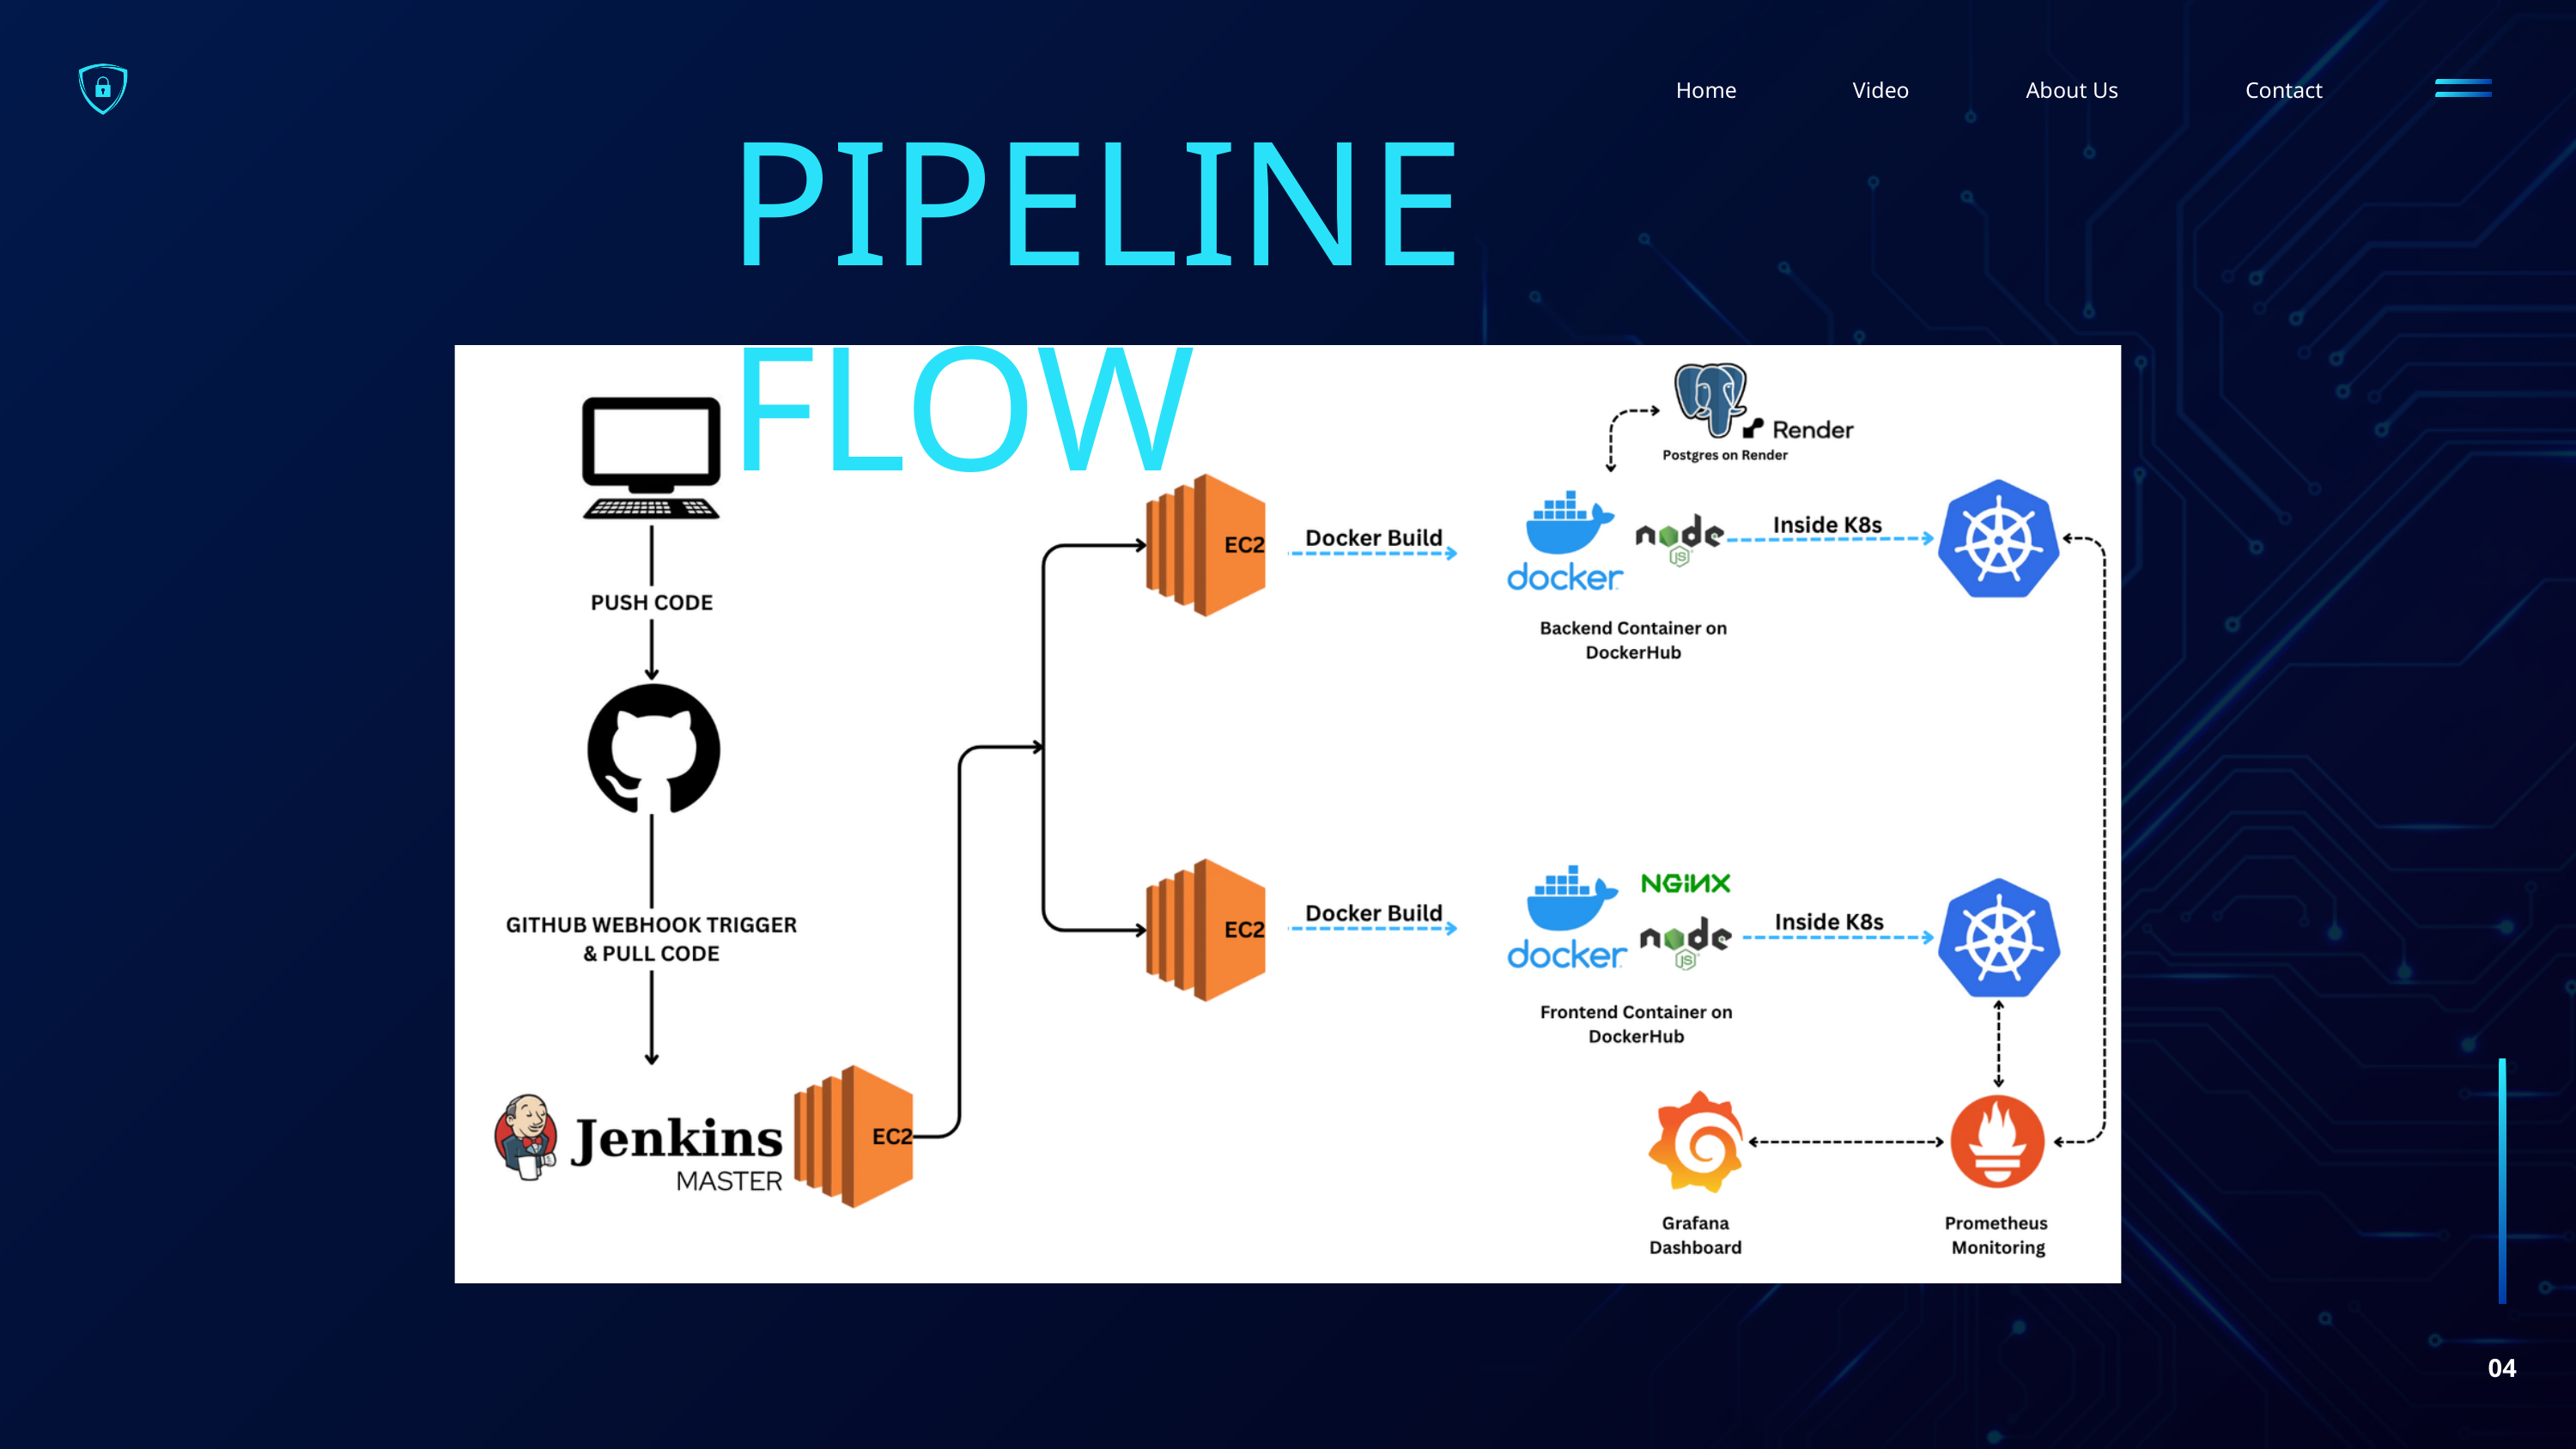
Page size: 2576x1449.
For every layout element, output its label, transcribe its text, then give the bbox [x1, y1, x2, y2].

text_box [454, 345, 2122, 1283]
text_box Home [1675, 72, 1790, 95]
text_box Video [1852, 72, 1957, 103]
text_box 04 [2464, 1347, 2542, 1383]
text_box Contact [2245, 72, 2384, 103]
text_box PIPELINE FLOW [727, 95, 1849, 506]
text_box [2435, 79, 2493, 84]
text_box About Us [2026, 72, 2176, 103]
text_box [2435, 92, 2493, 97]
text_box [77, 64, 129, 116]
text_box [2499, 1058, 2506, 1304]
text_box [95, 76, 111, 97]
text_box [1474, 0, 2576, 1449]
